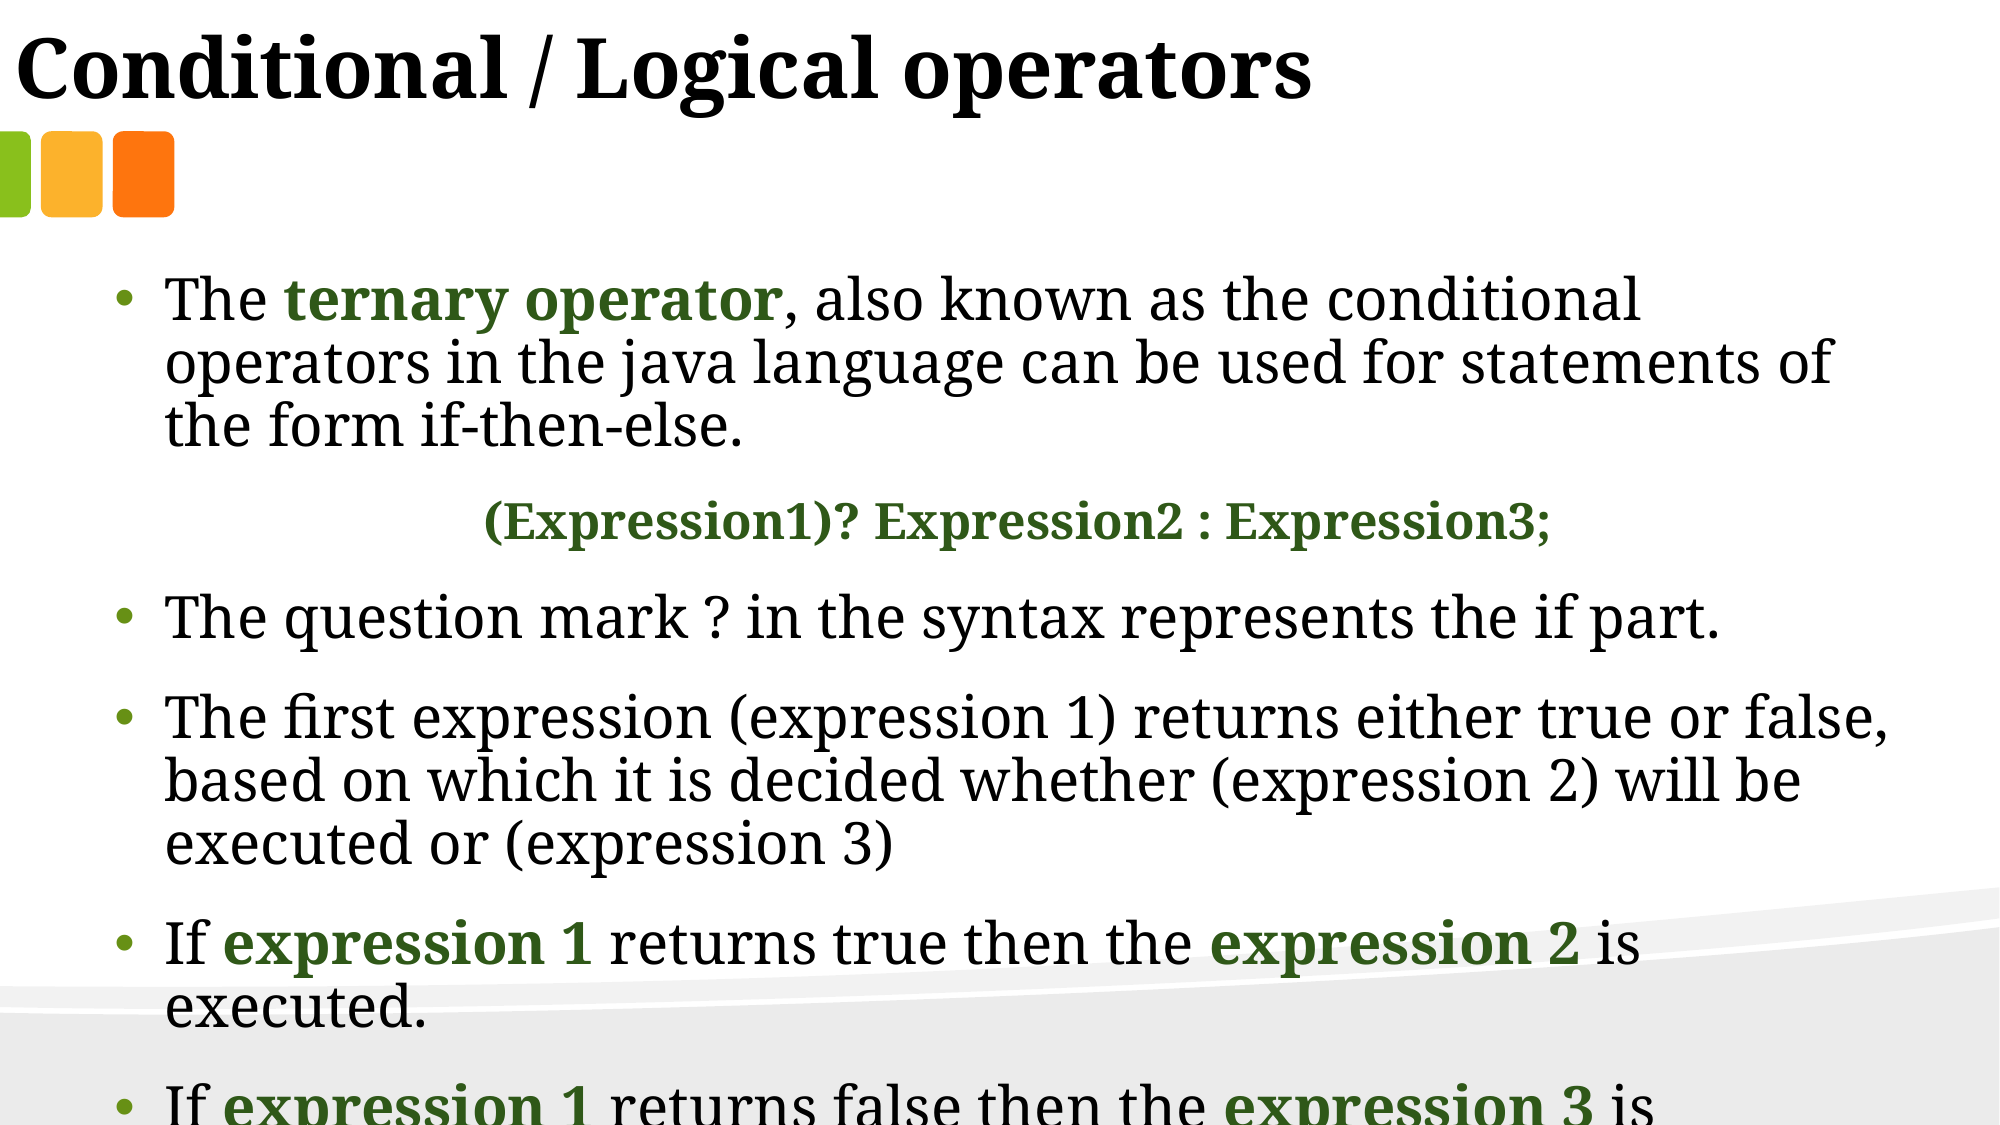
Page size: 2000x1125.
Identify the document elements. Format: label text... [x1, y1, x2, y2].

text_box The ternary operator, also known as the conditional operators in the java language can be used for statements of the form if-then-else. (Expression1)? Expression2 : Expression3; The question mark ? in the syntax represents the if part. The first expression (expression 1) returns either true or false, based on which it is decided whether (expression 2) will be executed or (expression 3) If expression 1 returns true then the expression 2 is executed. If expression 1 returns false then the expression 3 is executed. [99, 262, 1936, 1125]
text_box Conditional / Logical operators [0, 0, 1551, 125]
